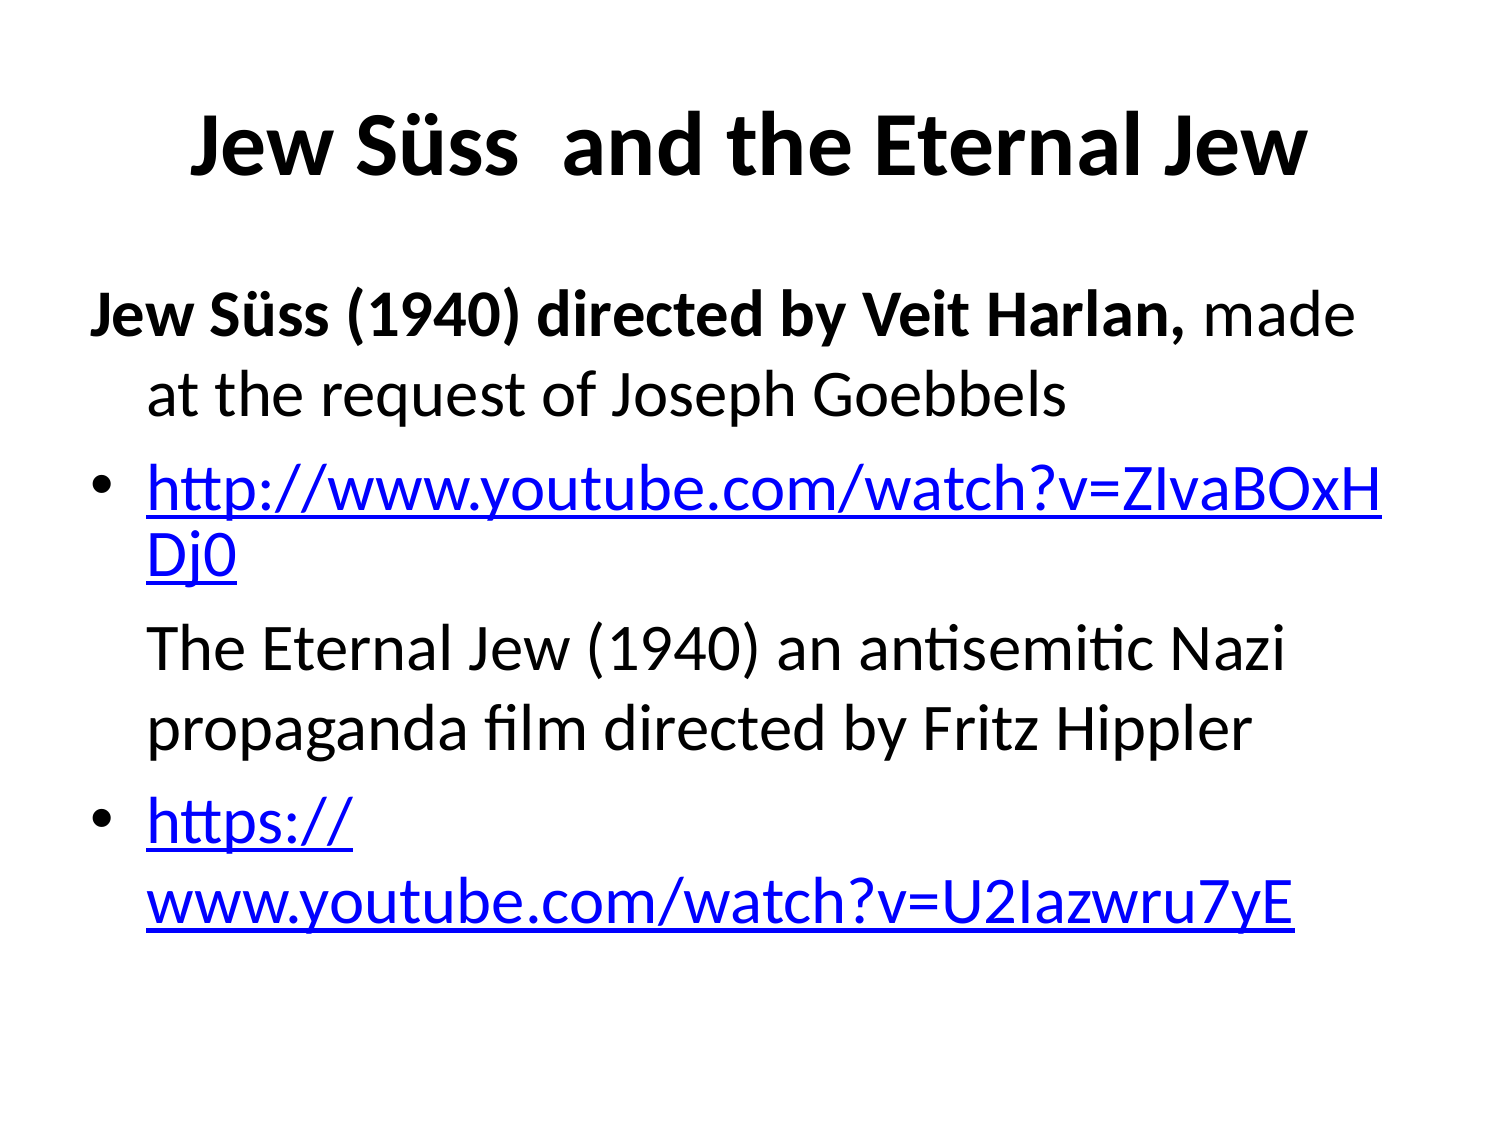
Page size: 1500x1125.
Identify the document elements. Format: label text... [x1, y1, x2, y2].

list Jew Süss (1940) directed by Veit Harlan, made at the request of Joseph Goebbels http://www.youtube.com/watch?v=ZIvaBOxHDj0 The Eternal Jew (1940) an antisemitic Nazi propaganda film directed by Fritz Hippler https://www.youtube.com/watch?v=U2Iazwru7yE [75, 262, 1425, 1005]
title Jew Süss and the Eternal Jew [75, 45, 1425, 233]
